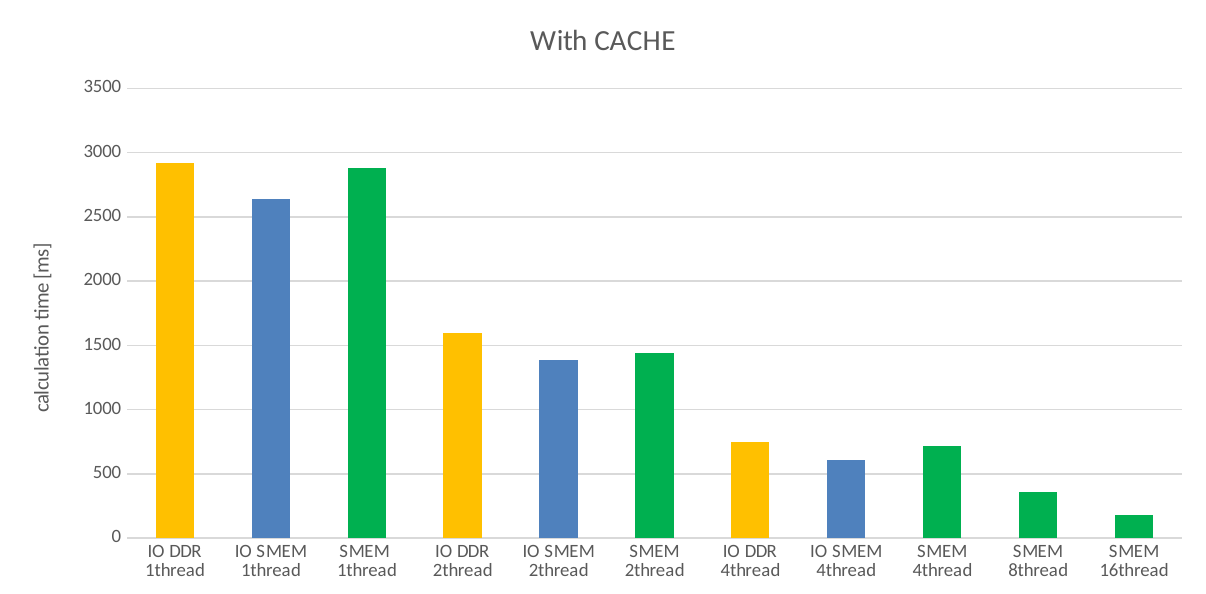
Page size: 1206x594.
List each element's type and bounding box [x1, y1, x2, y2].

chart [0, 0, 1206, 594]
